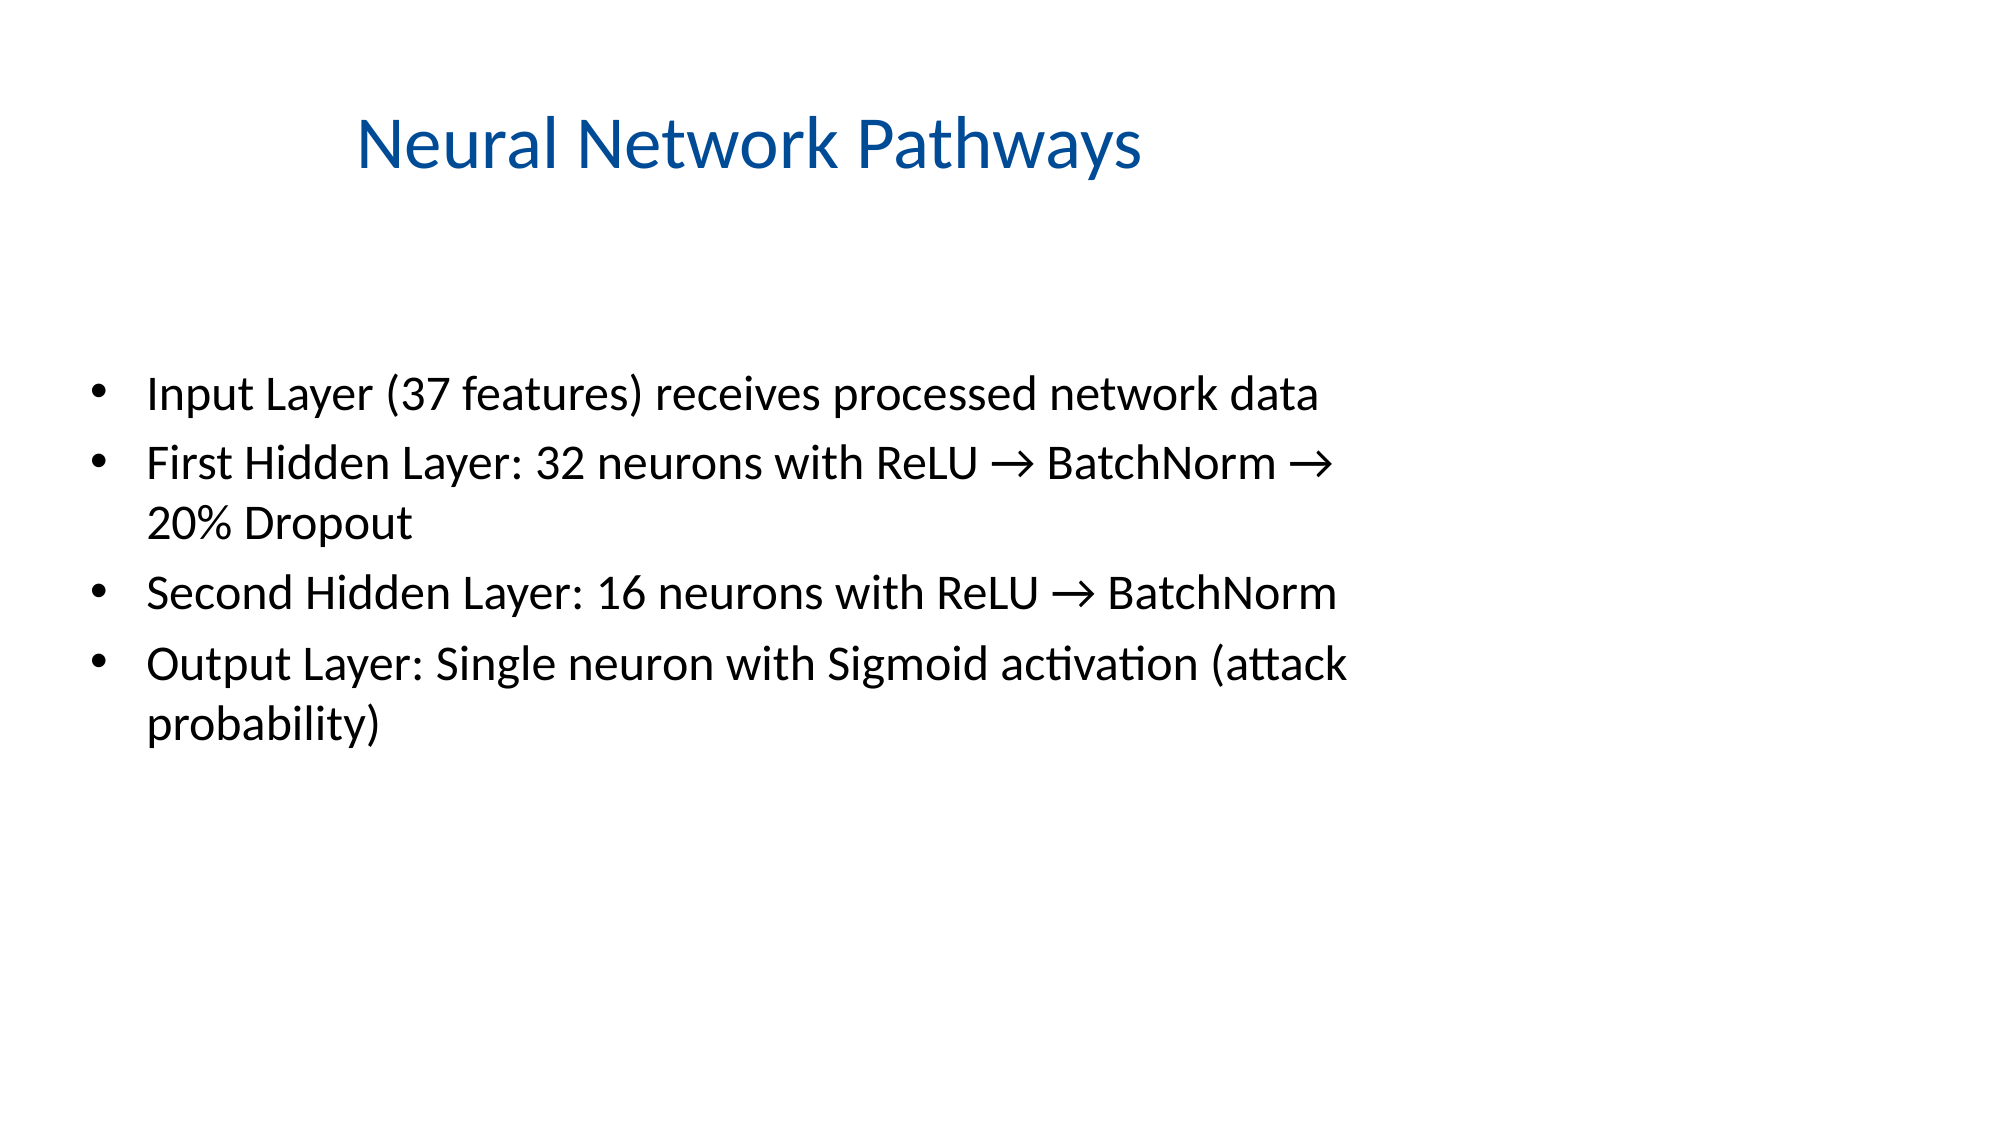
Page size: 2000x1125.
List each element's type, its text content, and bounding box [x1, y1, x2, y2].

title Neural Network Pathways [75, 45, 1425, 233]
list Input Layer (37 features) receives processed network data First Hidden Layer: 32 neurons with ReLU → BatchNorm → 20% Dropout Second Hidden Layer: 16 neurons with ReLU → BatchNorm Output Layer: Single neuron with Sigmoid activation (attack probability) [75, 262, 1425, 1005]
